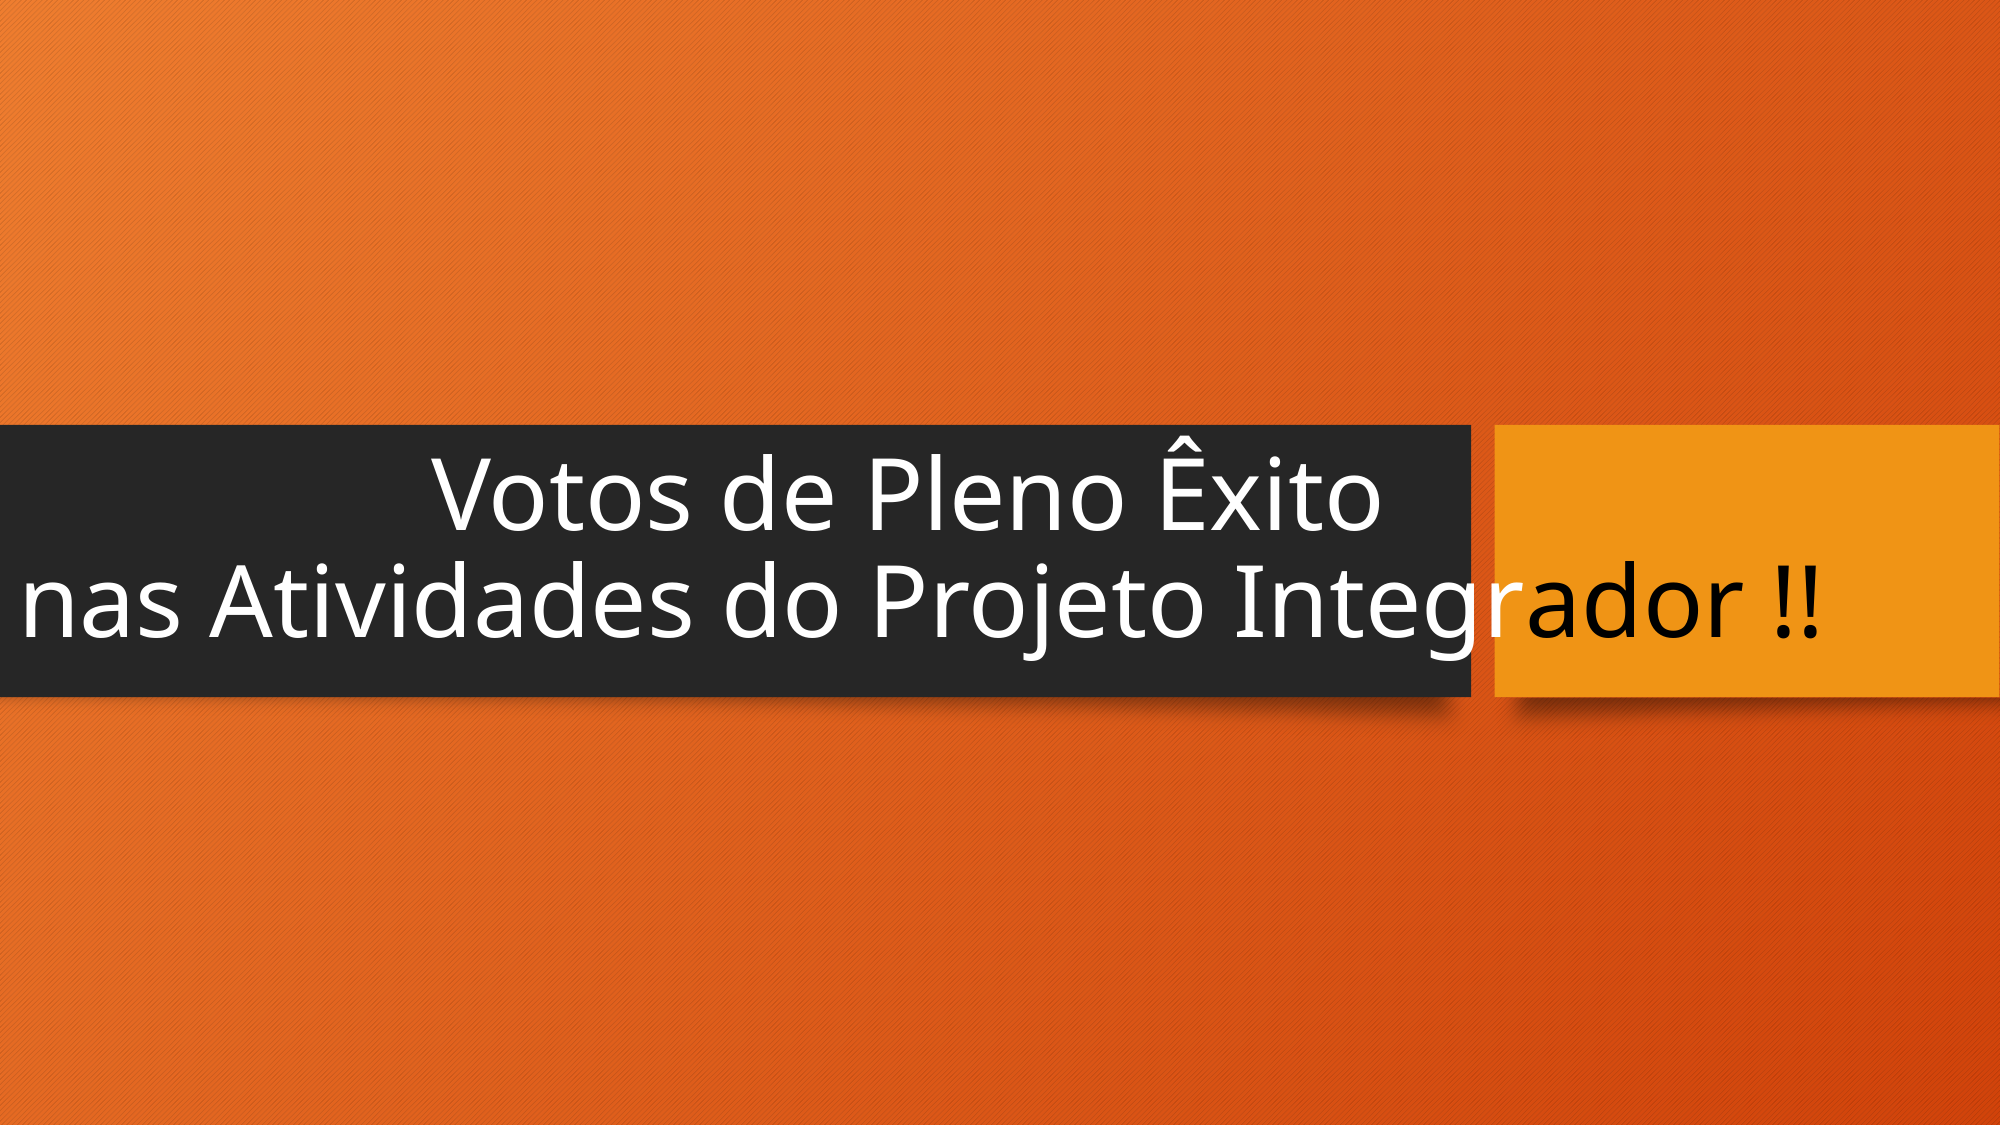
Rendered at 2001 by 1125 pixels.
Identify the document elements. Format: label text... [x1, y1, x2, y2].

text_box Votos de Pleno Êxito nas Atividades do Projeto Integrador !! [0, 552, 2000, 775]
text_box [128, 348, 235, 506]
